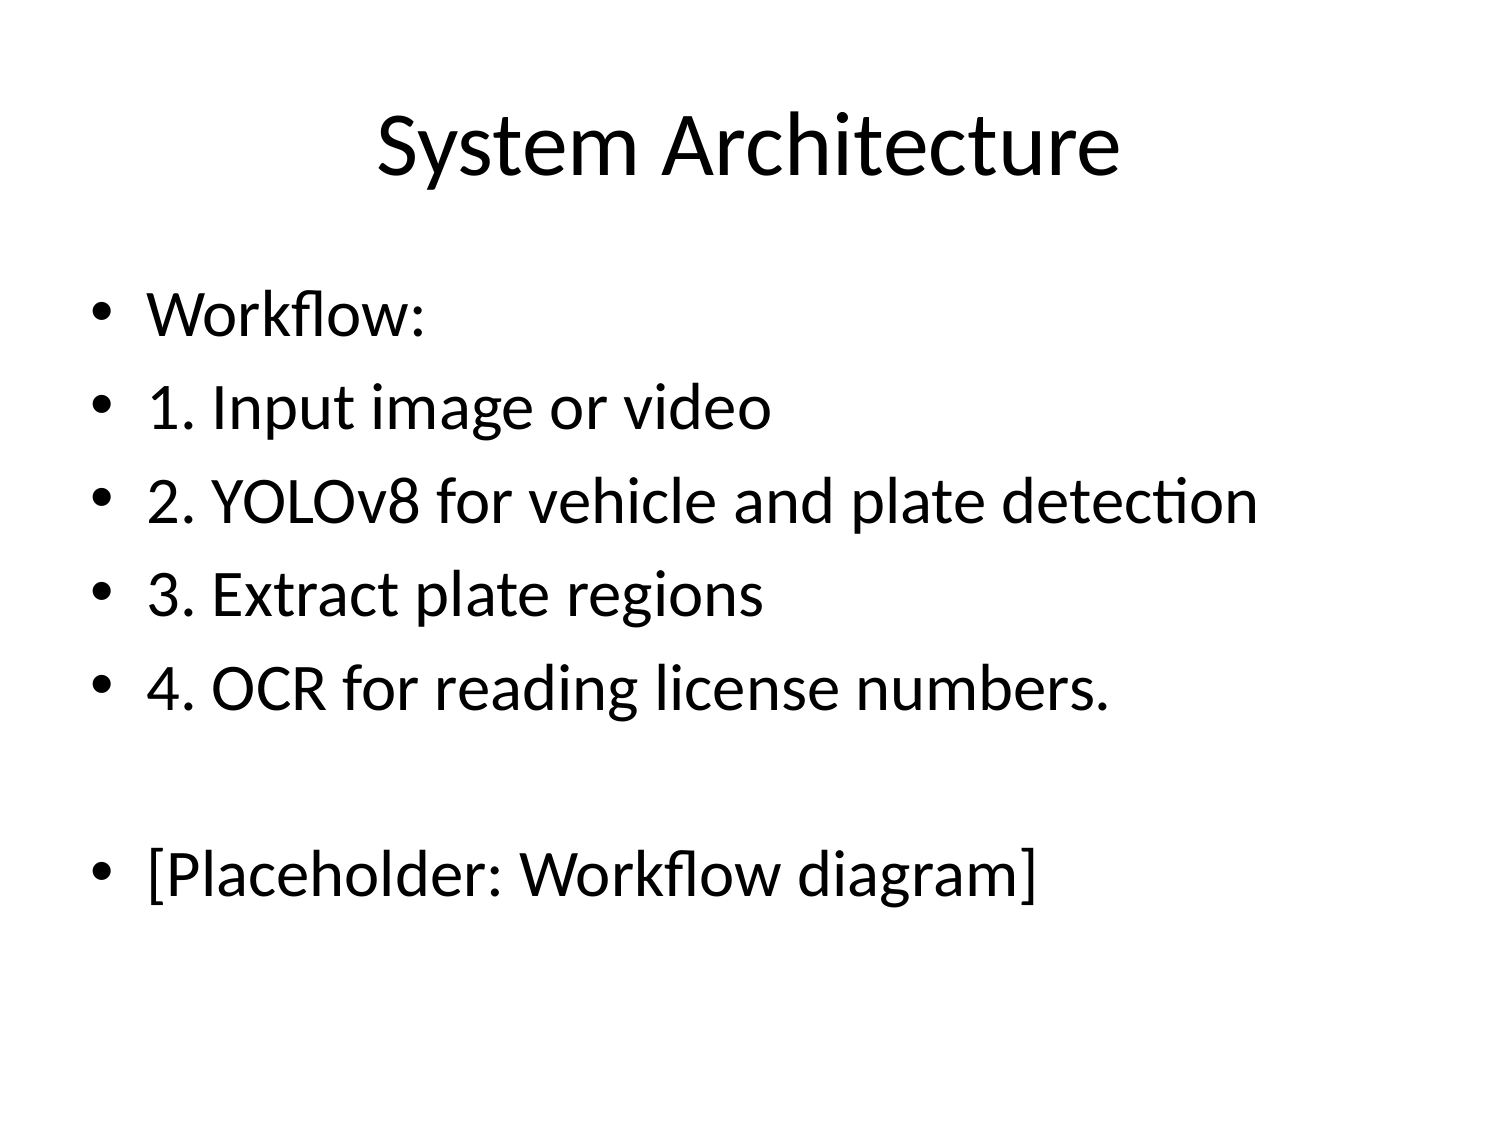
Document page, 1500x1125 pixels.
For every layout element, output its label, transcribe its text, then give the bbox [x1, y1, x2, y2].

title System Architecture [75, 45, 1425, 233]
list Workflow: 1. Input image or video 2. YOLOv8 for vehicle and plate detection 3. Extract plate regions 4. OCR for reading license numbers. [Placeholder: Workflow diagram] [75, 262, 1425, 1005]
